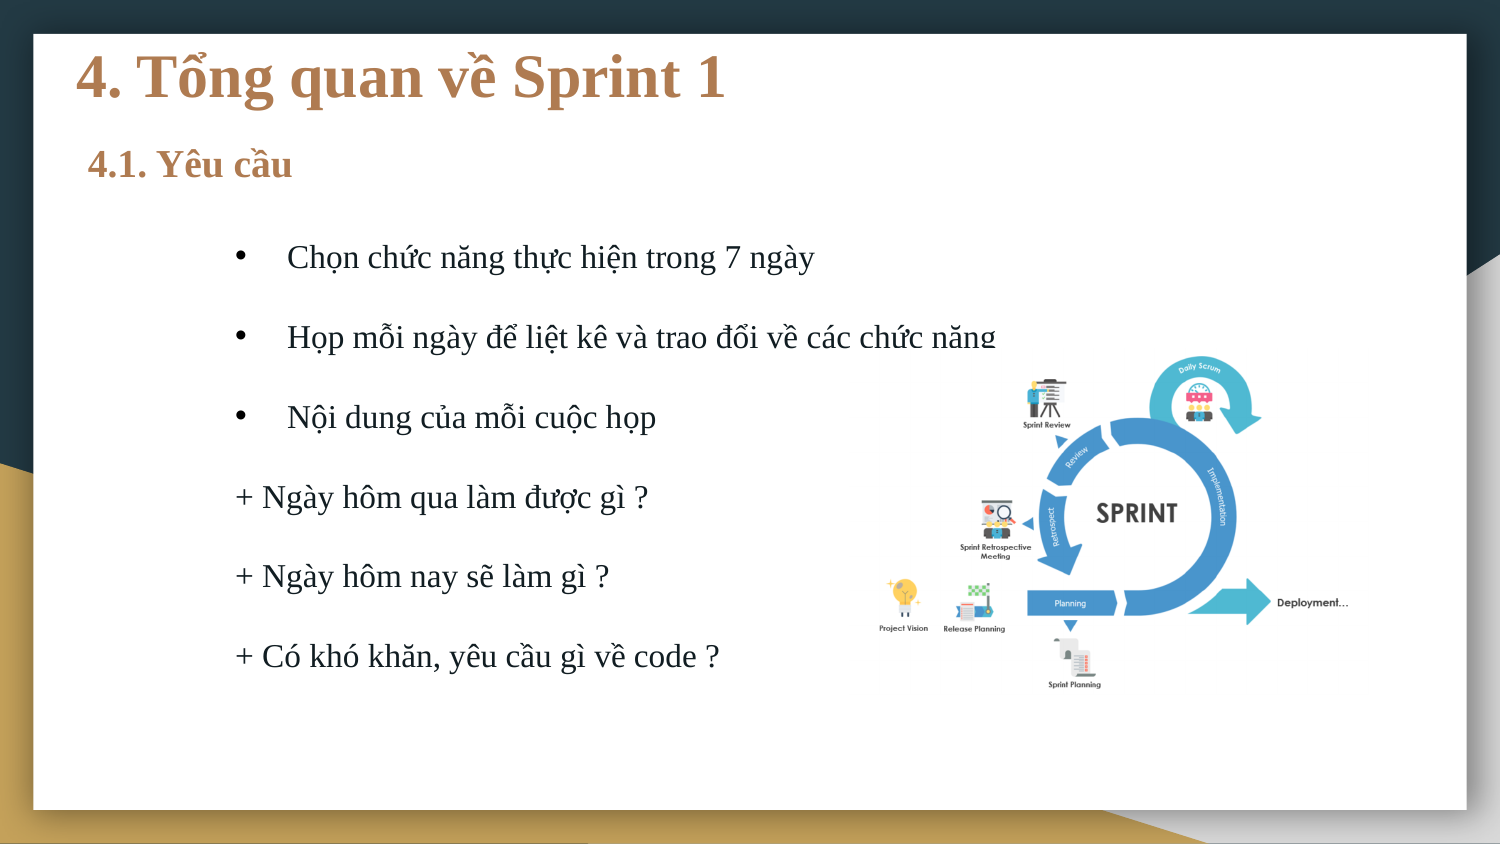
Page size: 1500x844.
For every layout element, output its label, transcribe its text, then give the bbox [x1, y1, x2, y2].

picture [849, 348, 1369, 695]
text_box Chọn chức năng thực hiện trong 7 ngày Họp mỗi ngày để liệt kê và trao đổi về các chức năng Nội dung của mỗi cuộc họp + Ngày hôm qua làm được gì ? + Ngày hôm nay sẽ làm gì ? + Có khó khăn, yêu cầu gì về code ? [220, 187, 1081, 682]
title 4. Tổng quan về Sprint 1 [61, 27, 783, 127]
text_box 4.1. Yêu cầu [72, 127, 317, 227]
